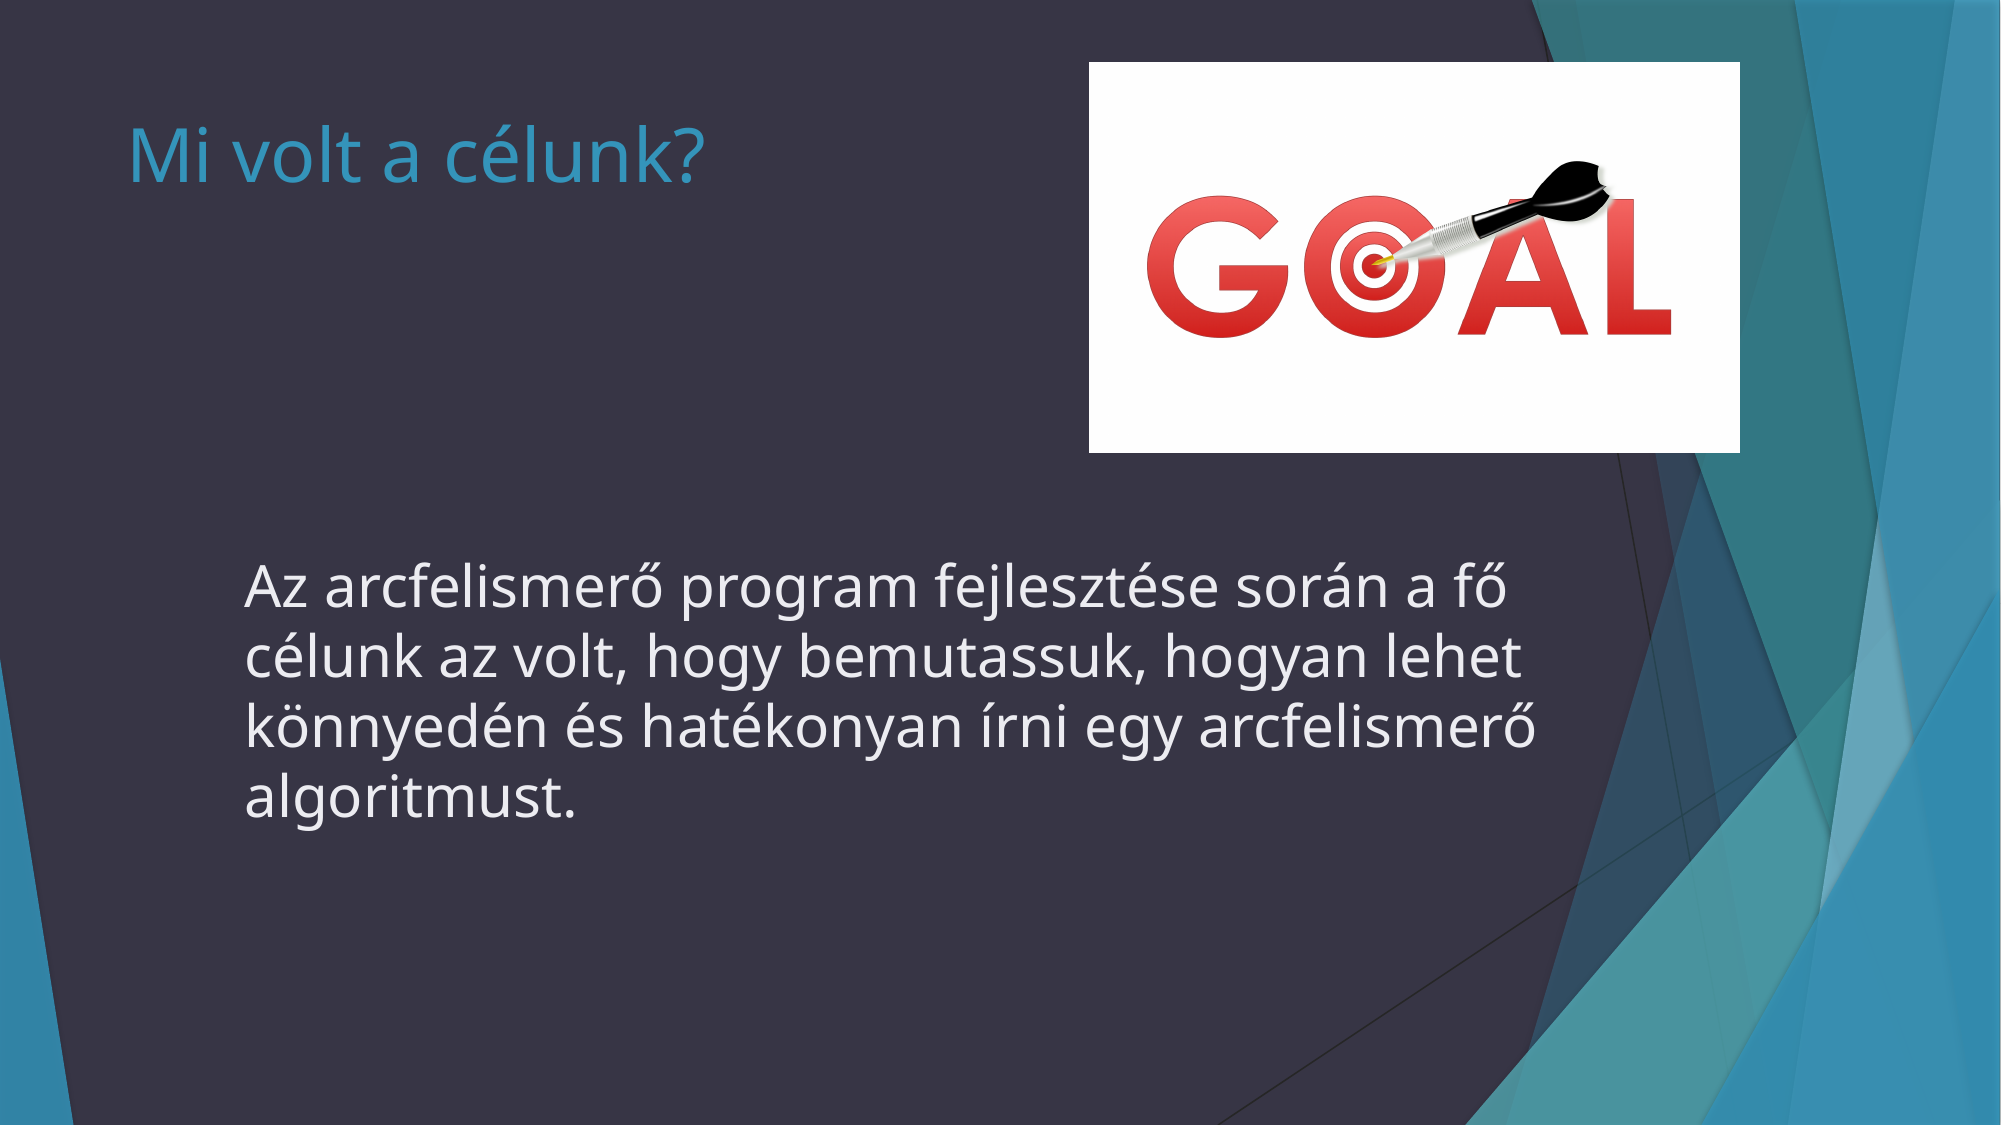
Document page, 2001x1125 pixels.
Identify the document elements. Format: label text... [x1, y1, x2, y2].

title Mi volt a célunk? [111, 99, 1083, 317]
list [1088, 62, 1740, 454]
text_box Az arcfelismerő program fejlesztése során a fő célunk az volt, hogy bemutassuk, hogyan lehet könnyedén és hatékonyan írni egy arcfelismerő algoritmust. [229, 542, 1564, 837]
